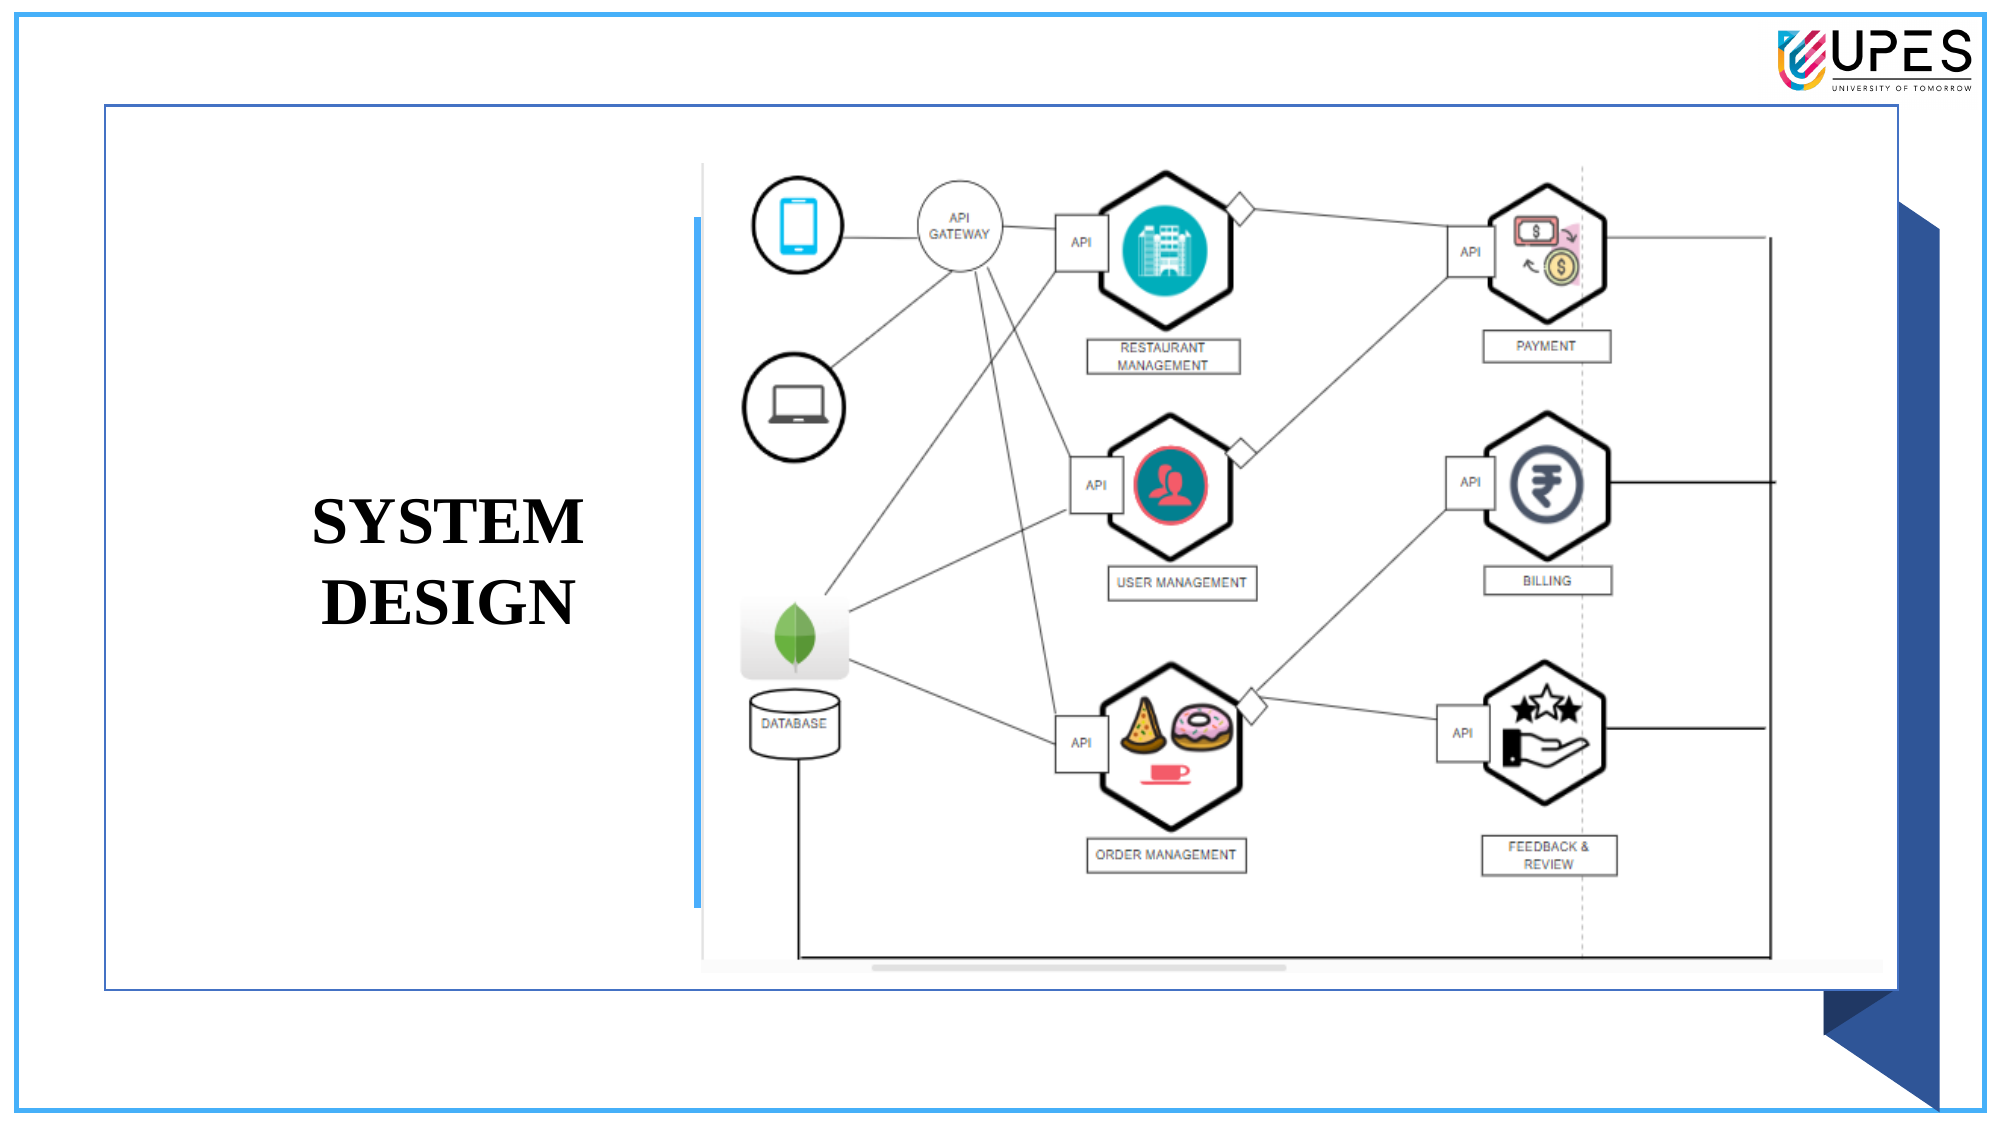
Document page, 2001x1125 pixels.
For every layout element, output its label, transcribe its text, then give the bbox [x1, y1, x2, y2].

text_box [1823, 990, 1893, 1036]
text_box SYSTEM DESIGN [225, 226, 673, 900]
text_box [104, 105, 1899, 990]
picture [701, 163, 1883, 973]
picture [1758, 20, 1978, 110]
text_box [694, 217, 701, 908]
text_box [1825, 201, 1940, 1113]
